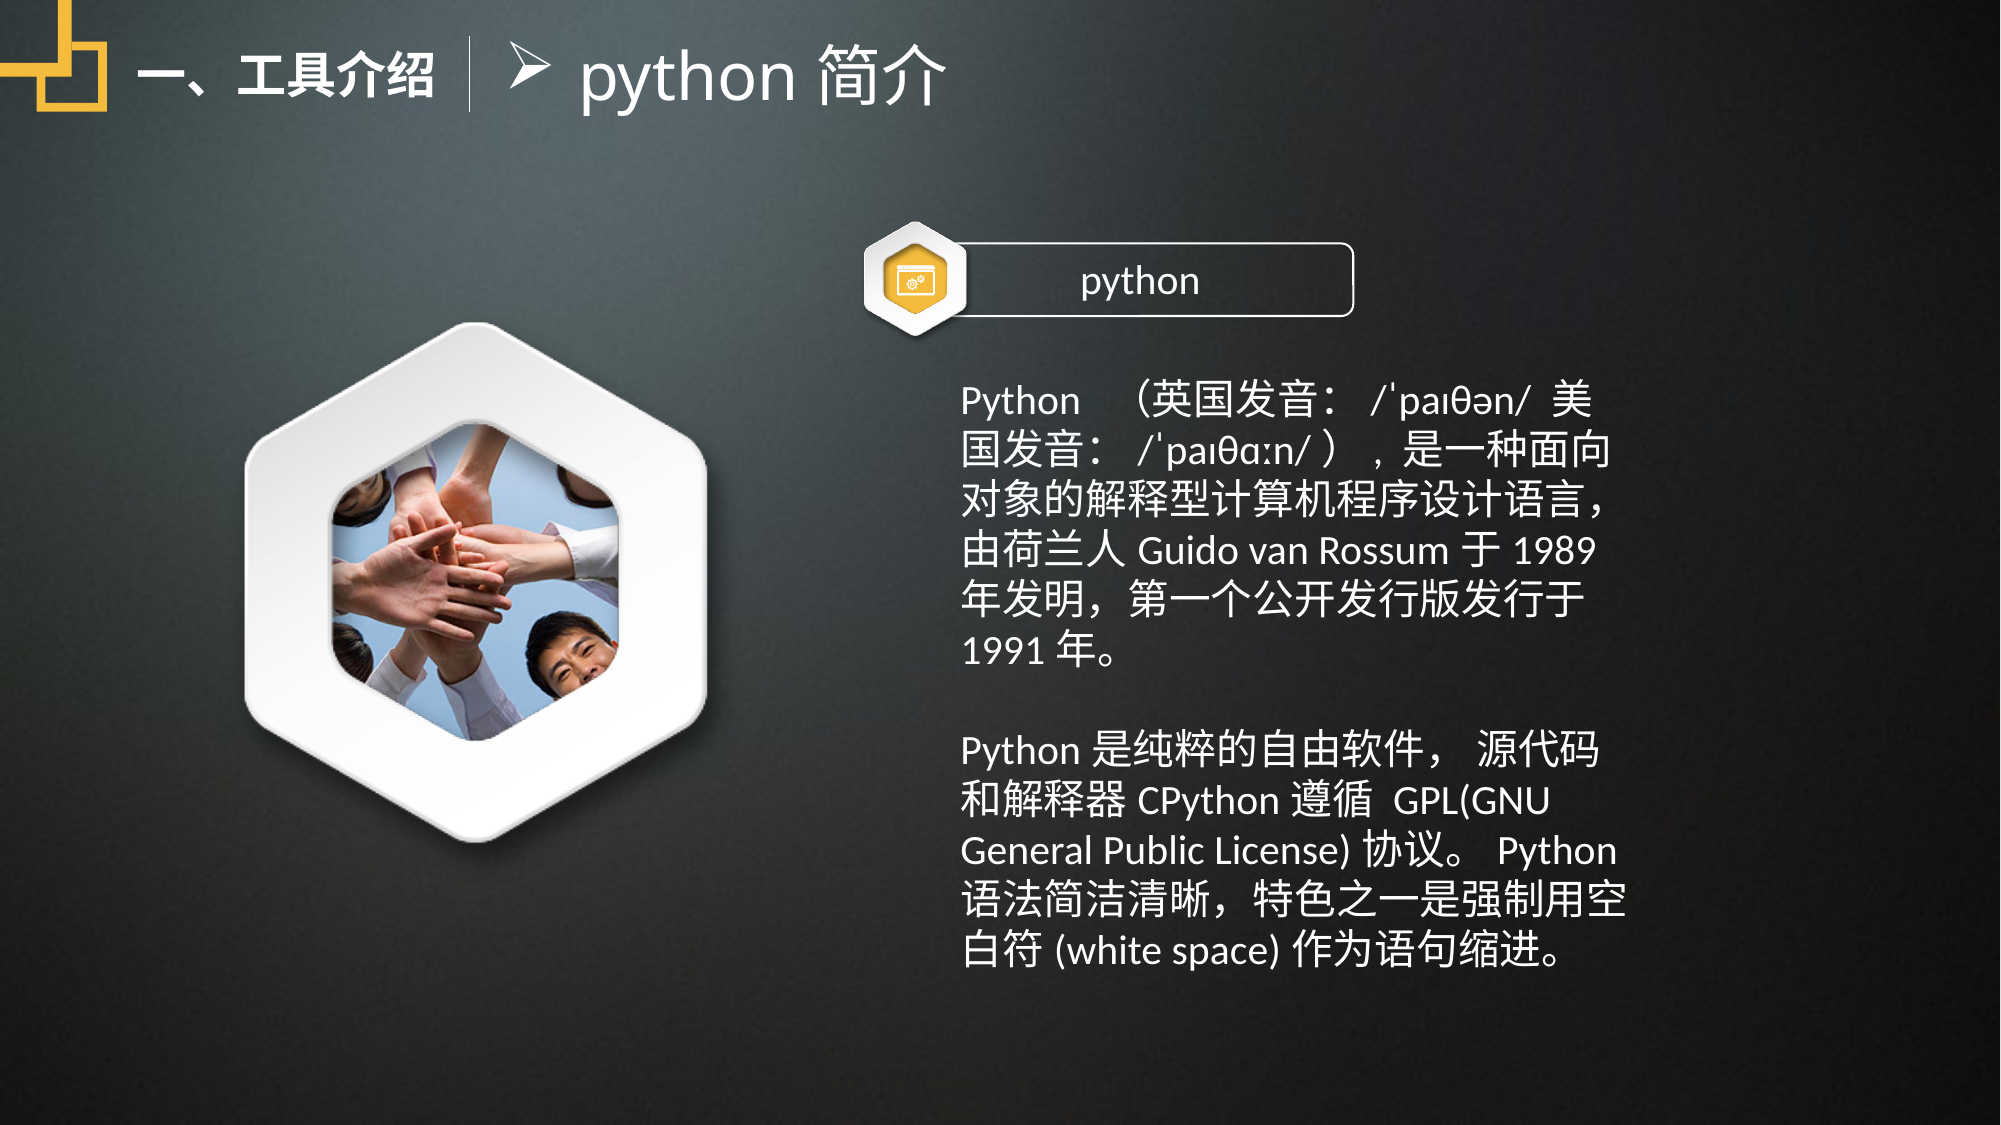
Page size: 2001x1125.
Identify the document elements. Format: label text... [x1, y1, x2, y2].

picture [0, 0, 2001, 1125]
text_box [974, 243, 1354, 317]
text_box python简介 [490, 26, 994, 122]
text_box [0, 2, 110, 110]
text_box Python （英国发音：/ˈpaɪθən/ 美国发音：/ˈpaɪθɑːn/）, 是一种面向对象的解释型计算机程序设计语言，由荷兰人Guido van Rossum于1989年发明，第一个公开发行版发行于1991年。 Python是纯粹的自由软件， 源代码和解释器CPython遵循 GPL(GNU General Public License)协议。Python语法简洁清晰，特色之一是强制用空白符(white space)作为语句缩进。 [945, 365, 1649, 980]
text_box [205, 309, 745, 893]
text_box 一、工具介绍 [121, 35, 466, 111]
text_box python [1058, 245, 1223, 311]
